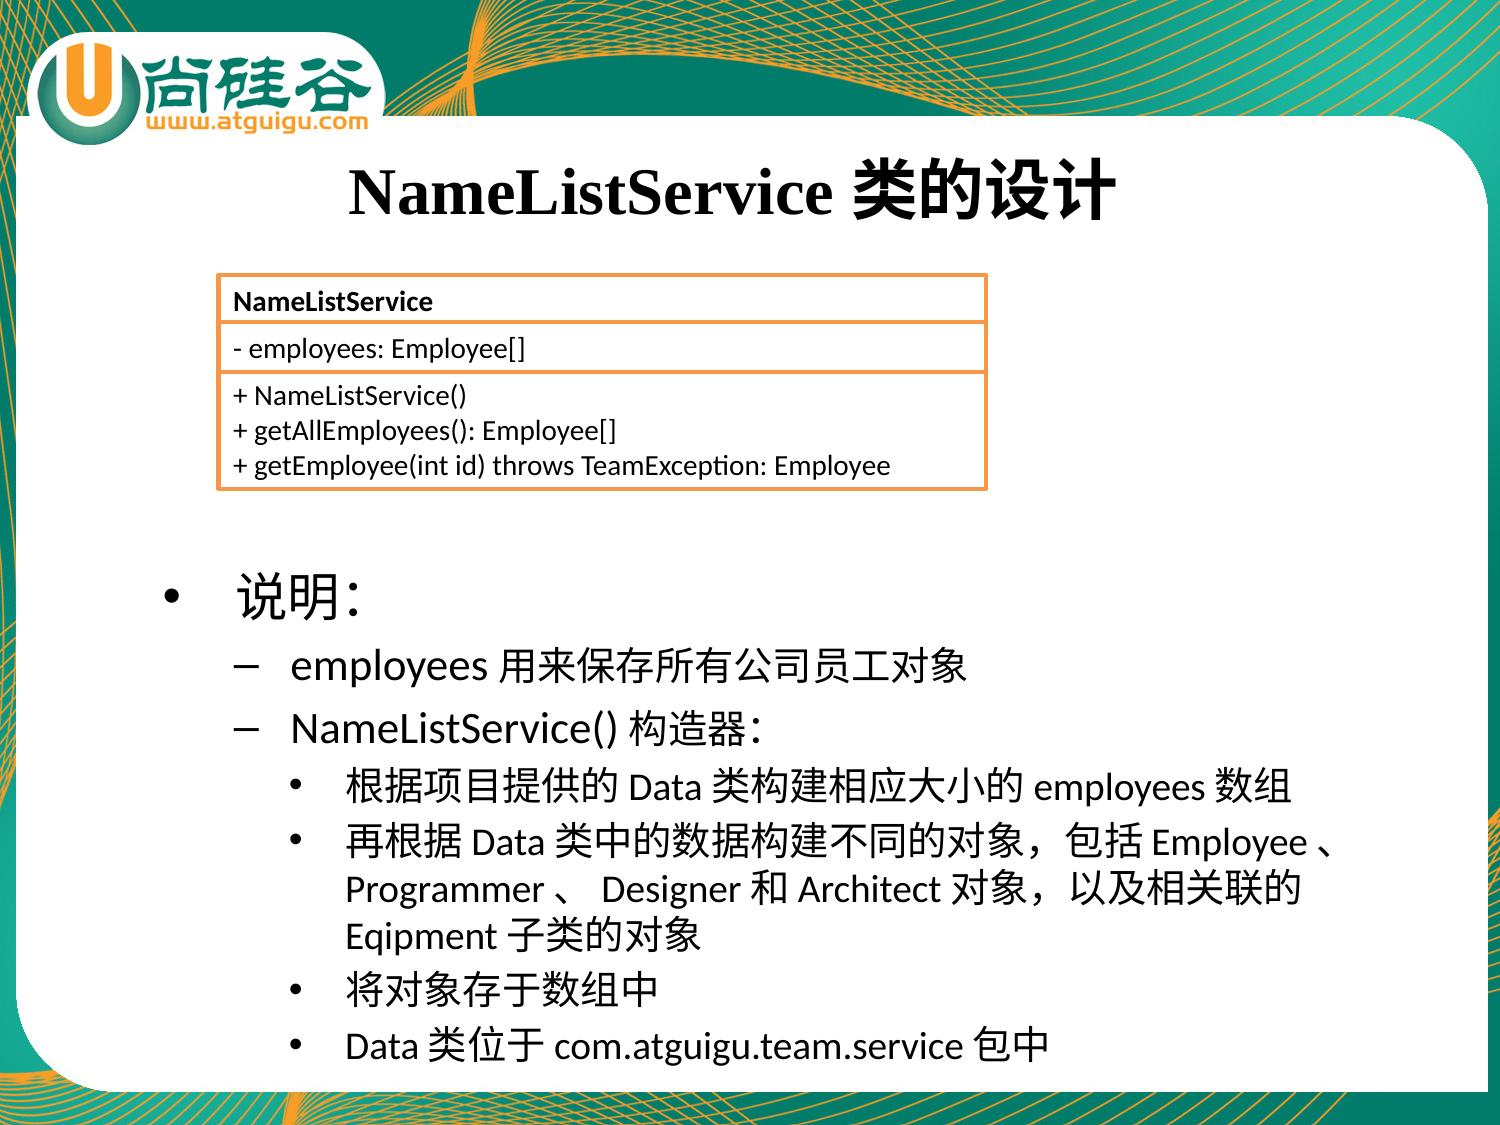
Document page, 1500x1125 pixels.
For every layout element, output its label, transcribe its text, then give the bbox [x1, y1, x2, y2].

text_box - employees: Employee[] [216, 320, 988, 374]
list 说明： employees用来保存所有公司员工对象 NameListService()构造器： 根据项目提供的Data类构建相应大小的employees数组 再根据Data类中的数据构建不同的对象，包括Employee、Programmer、Designer和Architect对象，以及相关联的Eqipment子类的对象 将对象存于数组中 Data类位于com.atguigu.team.service包中 [147, 263, 1385, 1079]
picture [0, 0, 1500, 1125]
title NameListService类的设计 [58, 117, 1409, 258]
text_box NameListService [216, 273, 988, 320]
text_box + NameListService() + getAllEmployees(): Employee[] + getEmployee(int id) throws TeamException: Employee [216, 374, 988, 491]
